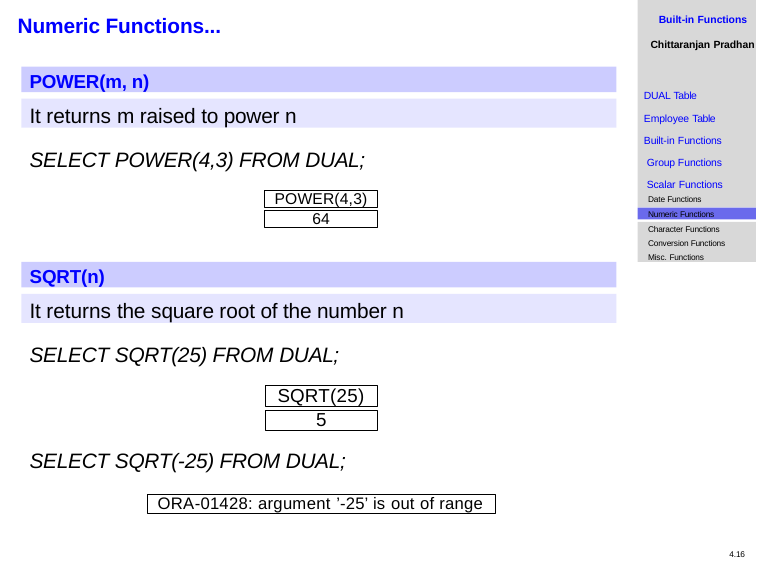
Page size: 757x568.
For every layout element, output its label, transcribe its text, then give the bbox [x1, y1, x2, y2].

text_box Built-in Functions Chittaranjan Pradhan [650, 10, 757, 51]
text_box POWER(m, n) [21, 66, 617, 93]
text_box SELECT POWER(4,3) FROM DUAL; [27, 144, 372, 172]
text_box 64 [264, 210, 378, 228]
text_box ORA-01428: argument ’-25’ is out of range [146, 494, 496, 514]
text_box DUAL Table Employee Table Built-in Functions Group Functions Scalar Functions Date Functions [643, 87, 726, 205]
text_box It returns the square root of the number n [21, 293, 617, 323]
text_box It returns m raised to power n [21, 98, 617, 128]
text_box Character Functions Conversion Functions Misc. Functions [637, 221, 756, 262]
text_box SQRT(n) [21, 261, 617, 288]
text_box SELECT SQRT(25) FROM DUAL; [27, 339, 345, 367]
title Numeric Functions... [15, 10, 226, 108]
slide_number 4.16 [727, 547, 750, 568]
text_box SQRT(25) [265, 385, 378, 407]
text_box SELECT SQRT(-25) FROM DUAL; [27, 445, 352, 473]
text_box Numeric Functions [637, 207, 756, 220]
text_box 5 [265, 409, 378, 431]
text_box [637, 0, 756, 207]
text_box POWER(4,3) [264, 190, 378, 208]
